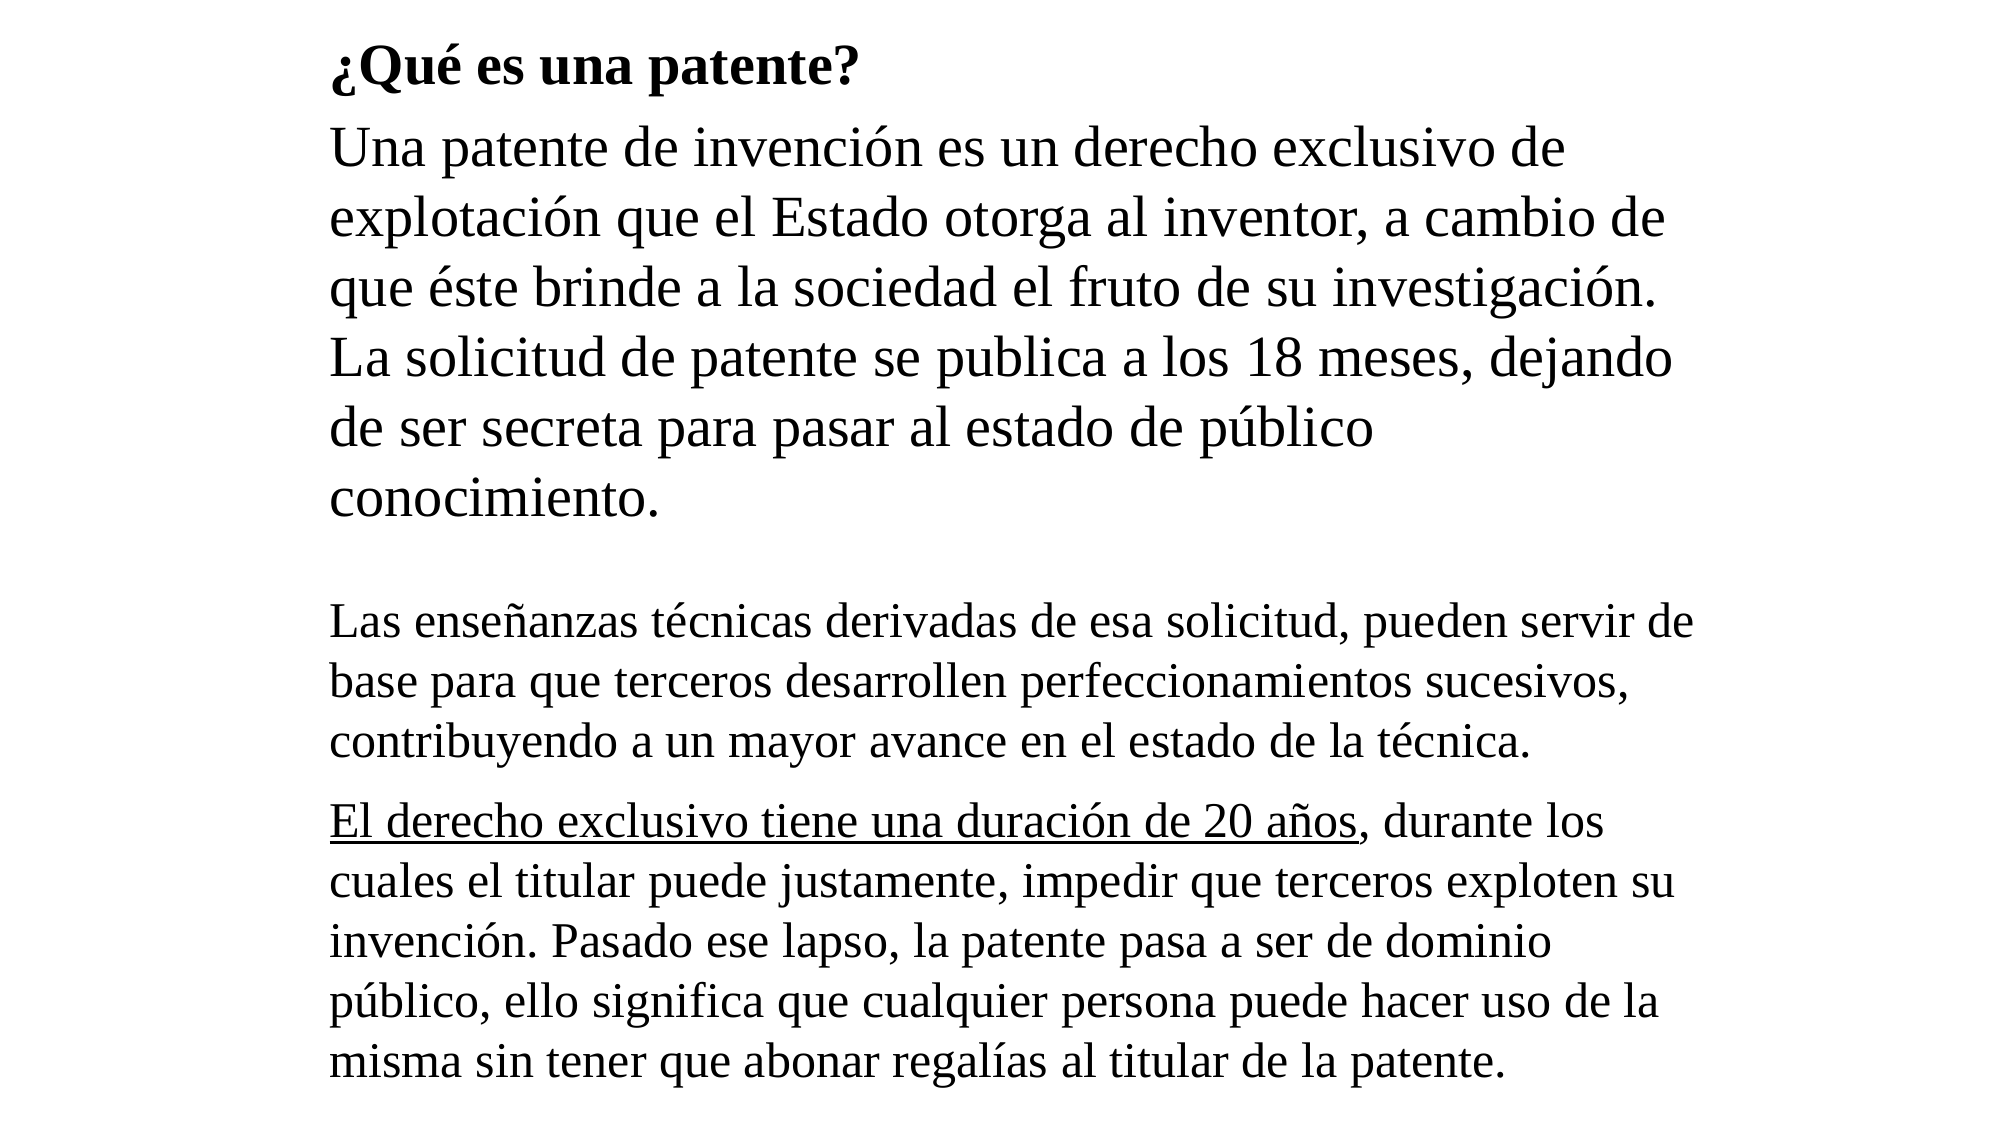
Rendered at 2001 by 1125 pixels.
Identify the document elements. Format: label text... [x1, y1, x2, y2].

text_box ¿Qué es una patente? Una patente de invención es un derecho exclusivo de explotación que el Estado otorga al inventor, a cambio de que éste brinde a la sociedad el fruto de su investigación. La solicitud de patente se publica a los 18 meses, dejando de ser secreta para pasar al estado de público conocimiento. Las enseñanzas técnicas derivadas de esa solicitud, pueden servir de base para que terceros desarrollen perfeccionamientos sucesivos, contribuyendo a un mayor avance en el estado de la técnica. El derecho exclusivo tiene una duración de 20 años, durante los cuales el titular puede justamente, impedir que terceros exploten su invención. Pasado ese lapso, la patente pasa a ser de dominio público, ello significa que cualquier persona puede hacer uso de la misma sin tener que abonar regalías al titular de la patente. [314, 19, 1712, 1096]
